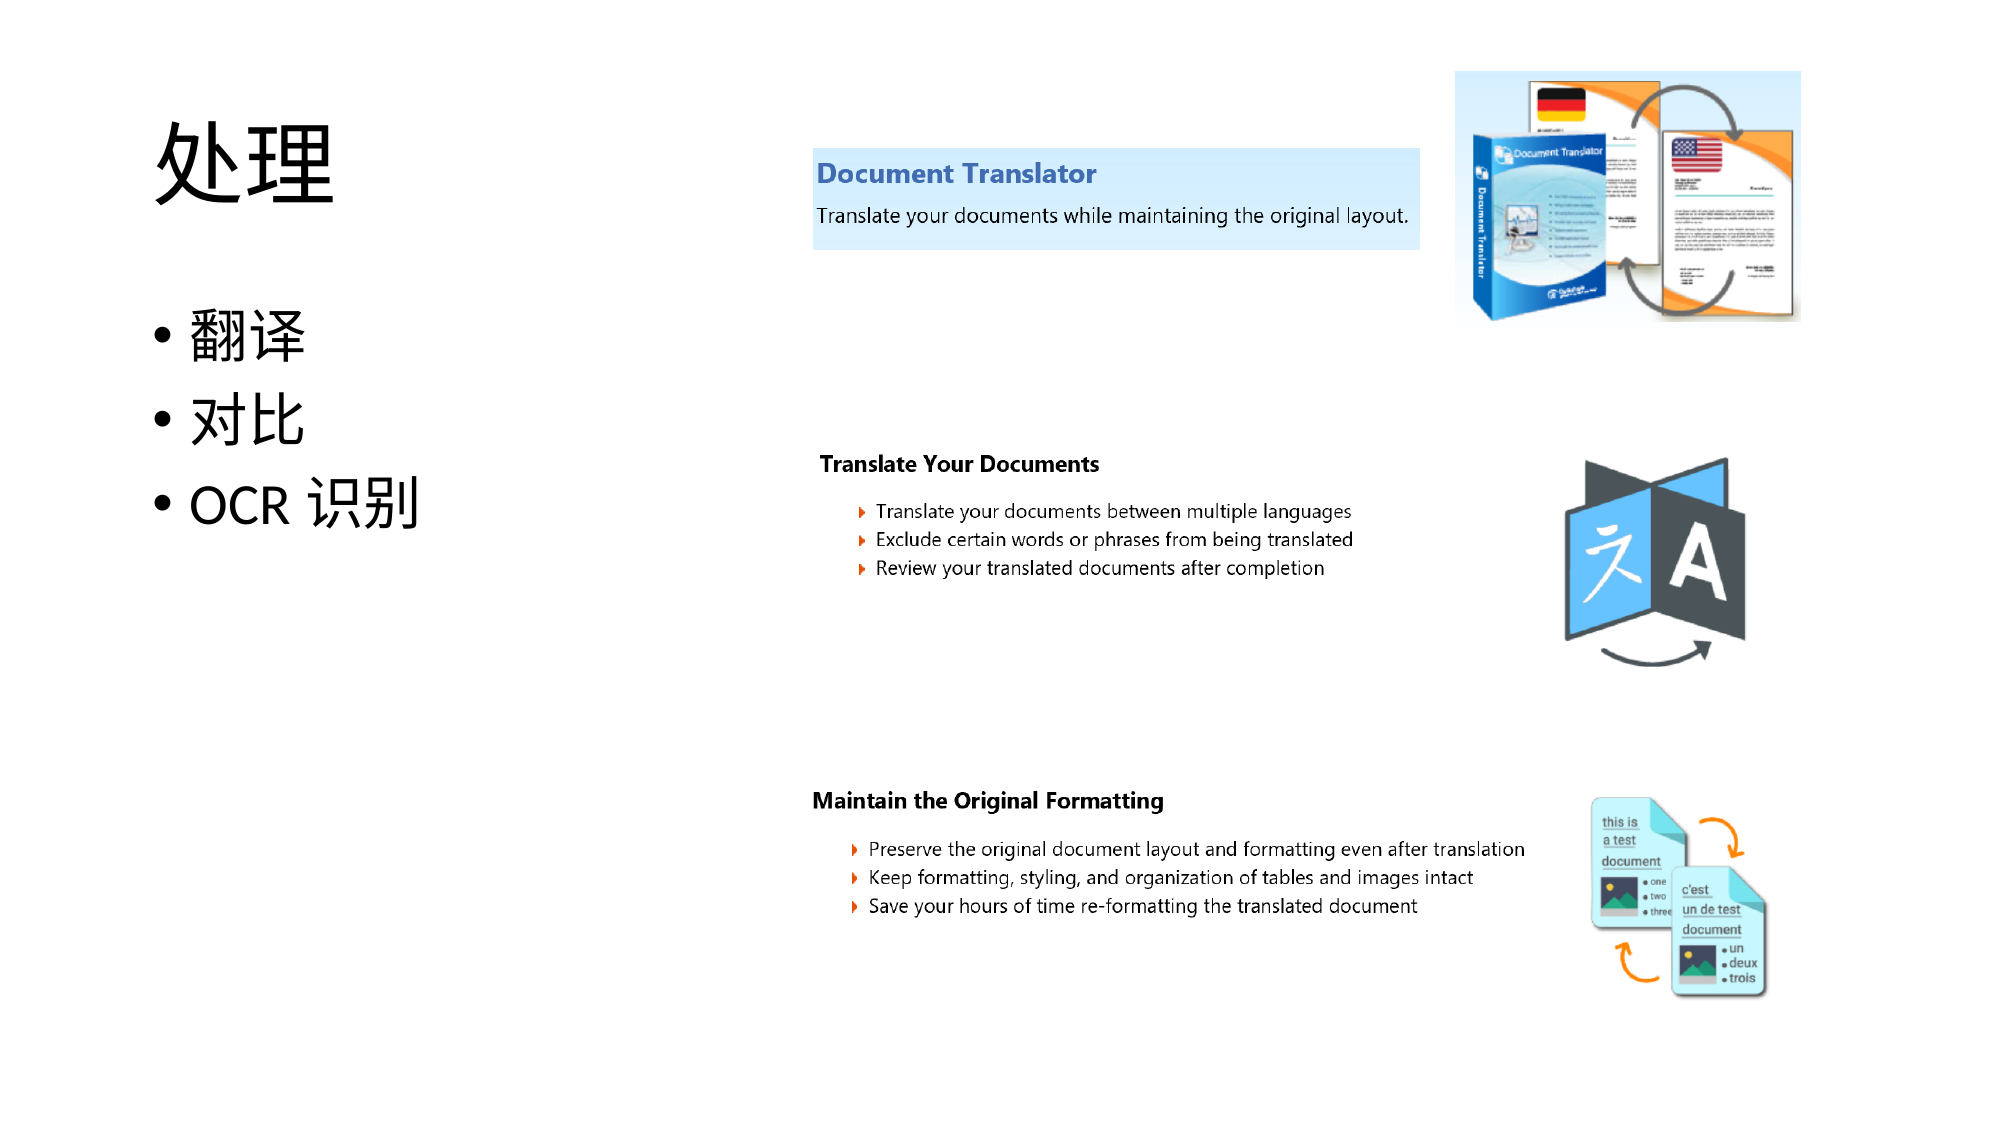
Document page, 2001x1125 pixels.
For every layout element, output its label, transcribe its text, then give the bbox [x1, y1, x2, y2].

list 翻译 对比 OCR识别 [137, 299, 1863, 1014]
title 处理 [137, 59, 1863, 278]
picture [810, 779, 1532, 932]
picture [808, 433, 1376, 597]
picture [1576, 779, 1781, 1011]
picture [1531, 433, 1781, 674]
picture [1455, 71, 1801, 331]
picture [813, 148, 1420, 250]
